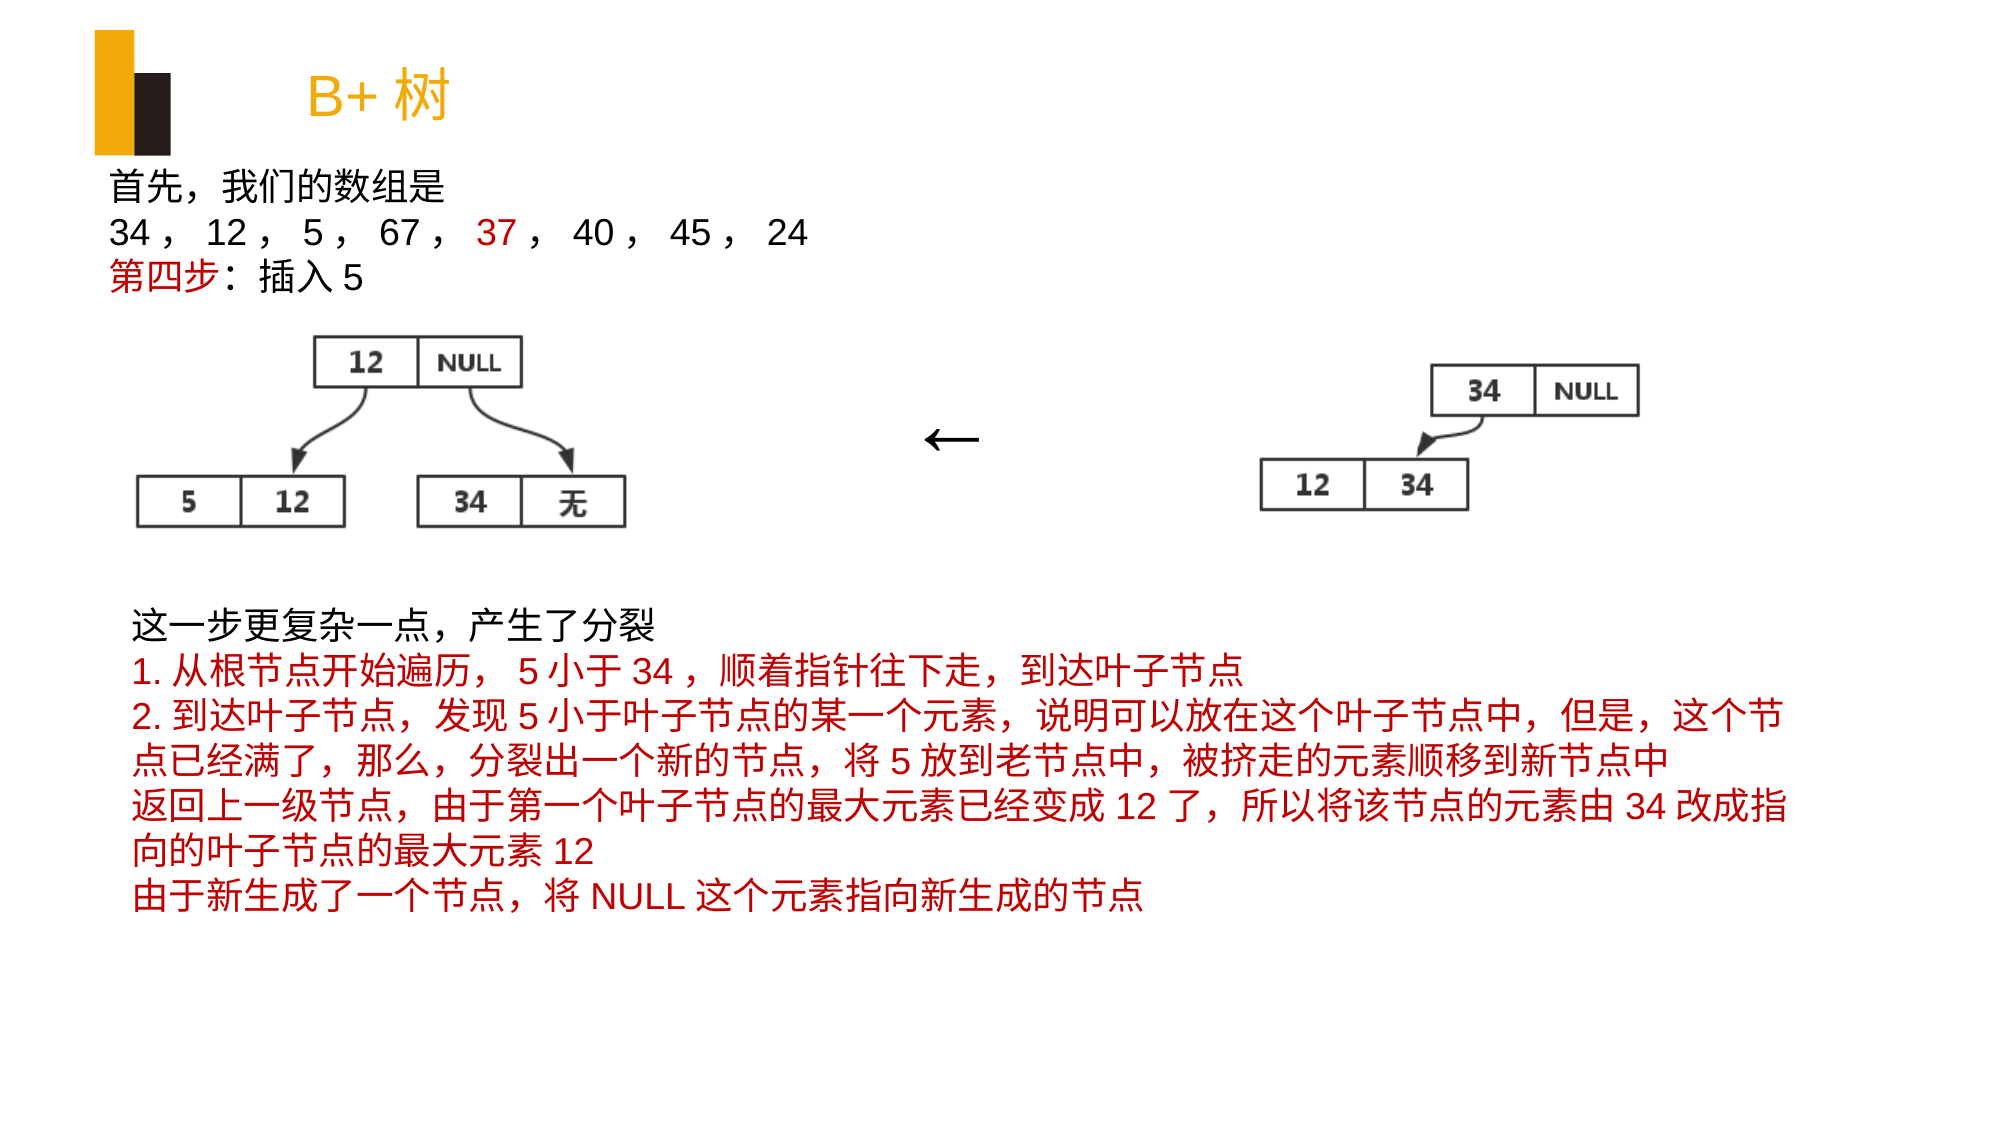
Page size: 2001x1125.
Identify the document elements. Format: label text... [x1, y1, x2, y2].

text_box B+树 [292, 30, 1787, 156]
text_box ← [814, 356, 1083, 481]
picture [116, 312, 647, 544]
text_box 首先，我们的数组是34，12，5，67，37，40，45，24 第四步：插入5 [94, 155, 1089, 306]
text_box 这一步更复杂一点，产生了分裂 1.从根节点开始遍历，5小于34，顺着指针往下走，到达叶子节点 2.到达叶子节点，发现5小于叶子节点的某一个元素，说明可以放在这个叶子节点中，但是，这个节点已经满了，那么，分裂出一个新的节点，将5放到老节点中，被挤走的元素顺移到新节点中 返回上一级节点，由于第一个叶子节点的最大元素已经变成12了，所以将该节点的元素由34改成指向的叶子节点的最大元素12 由于新生成了一个节点，将NULL这个元素指向新生成的节点 [116, 594, 1828, 925]
picture [1234, 331, 1662, 524]
